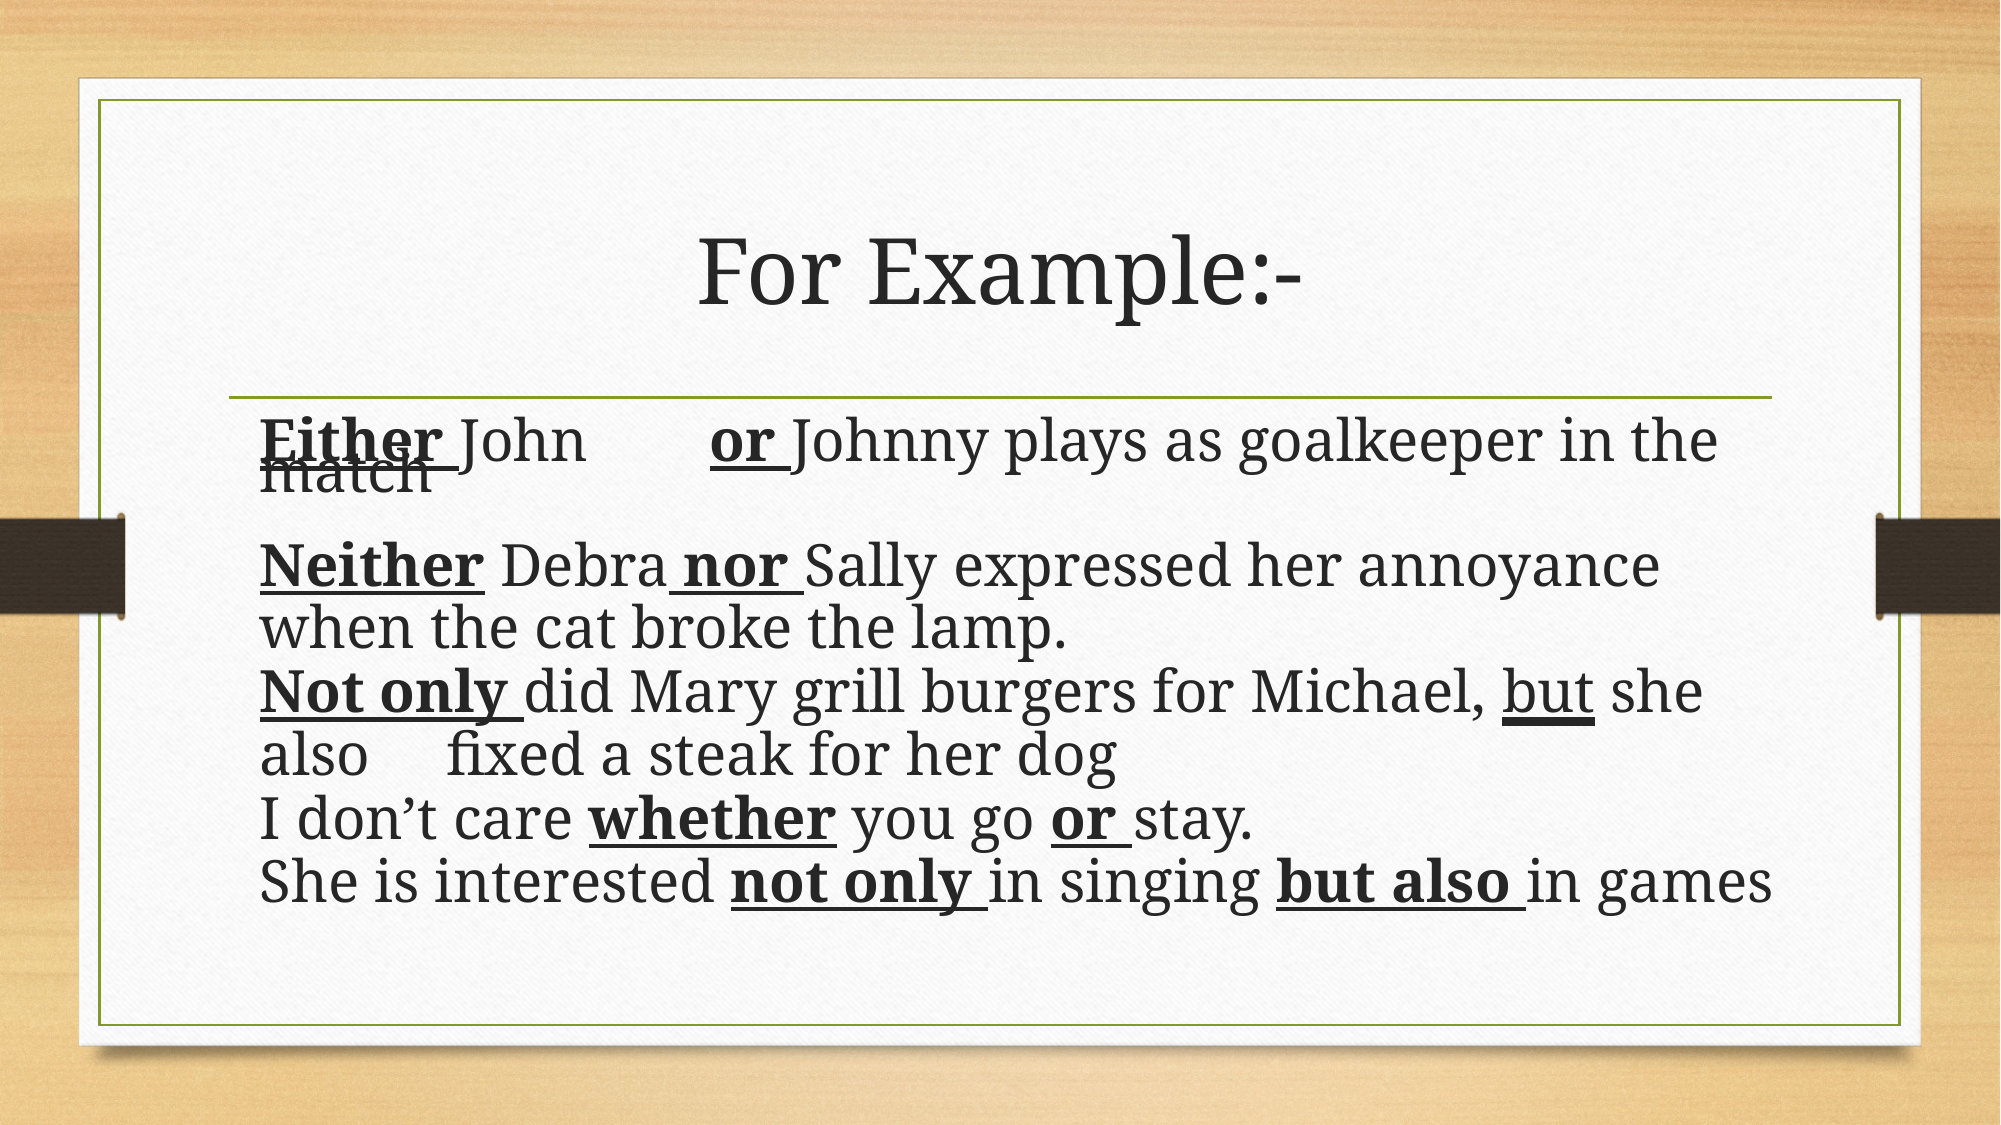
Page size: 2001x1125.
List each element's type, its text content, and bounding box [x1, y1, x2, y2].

list Either John or Johnny plays as goalkeeper in the match Neither Debra nor Sally expressed her annoyance when the cat broke the lamp. Not only did Mary grill burgers for Michael, but she also fixed a steak for her dog I don’t care whether you go or stay. She is interested not only in singing but also in games [231, 404, 1806, 950]
picture [0, 0, 2001, 1125]
title For Example:- [212, 161, 1788, 375]
